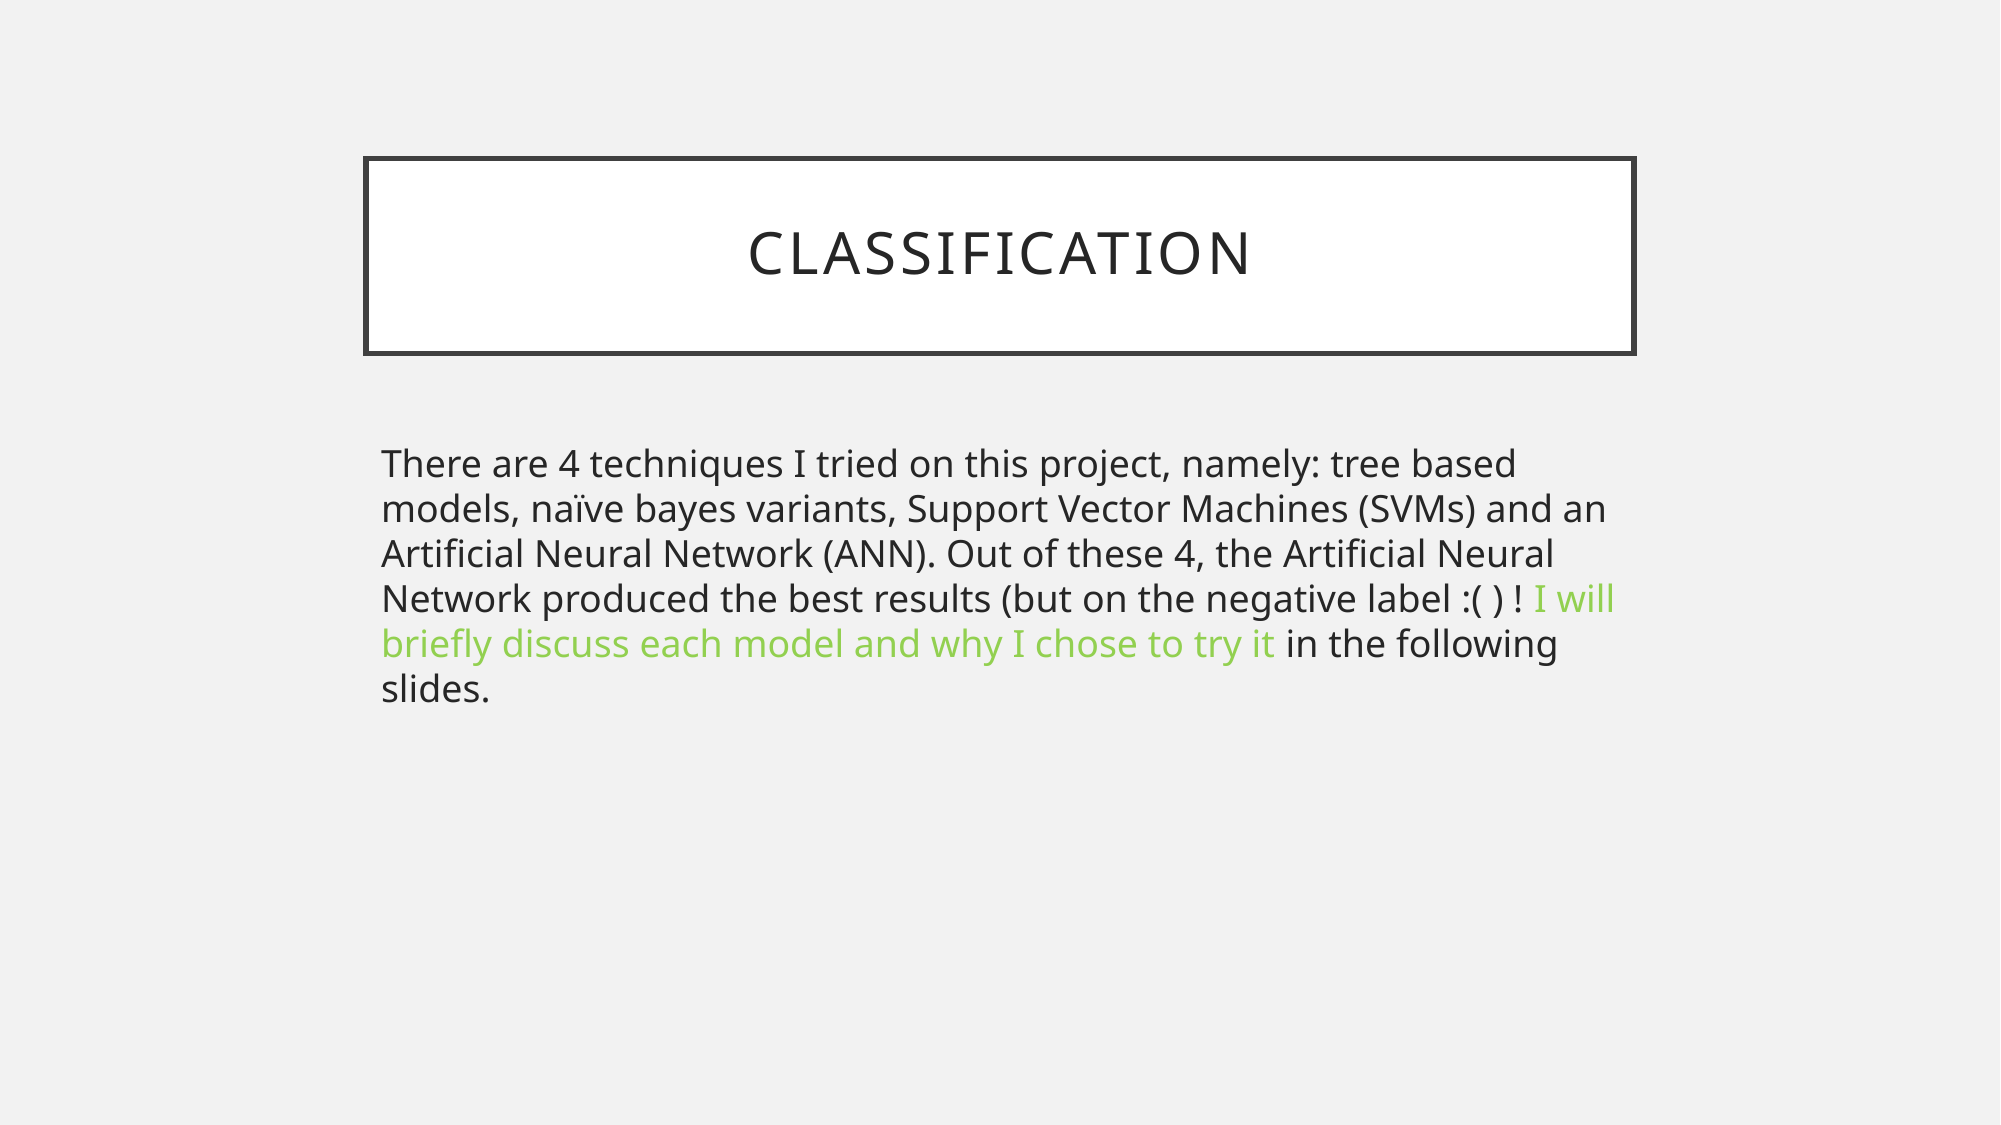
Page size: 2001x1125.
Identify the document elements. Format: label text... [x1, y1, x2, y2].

list There are 4 techniques I tried on this project, namely: tree based models, naïve bayes variants, Support Vector Machines (SVMs) and an Artificial Neural Network (ANN). Out of these 4, the Artificial Neural Network produced the best results (but on the negative label :( ) ! I will briefly discuss each model and why I chose to try it in the following slides. [366, 432, 1634, 942]
title Classification [363, 156, 1637, 356]
